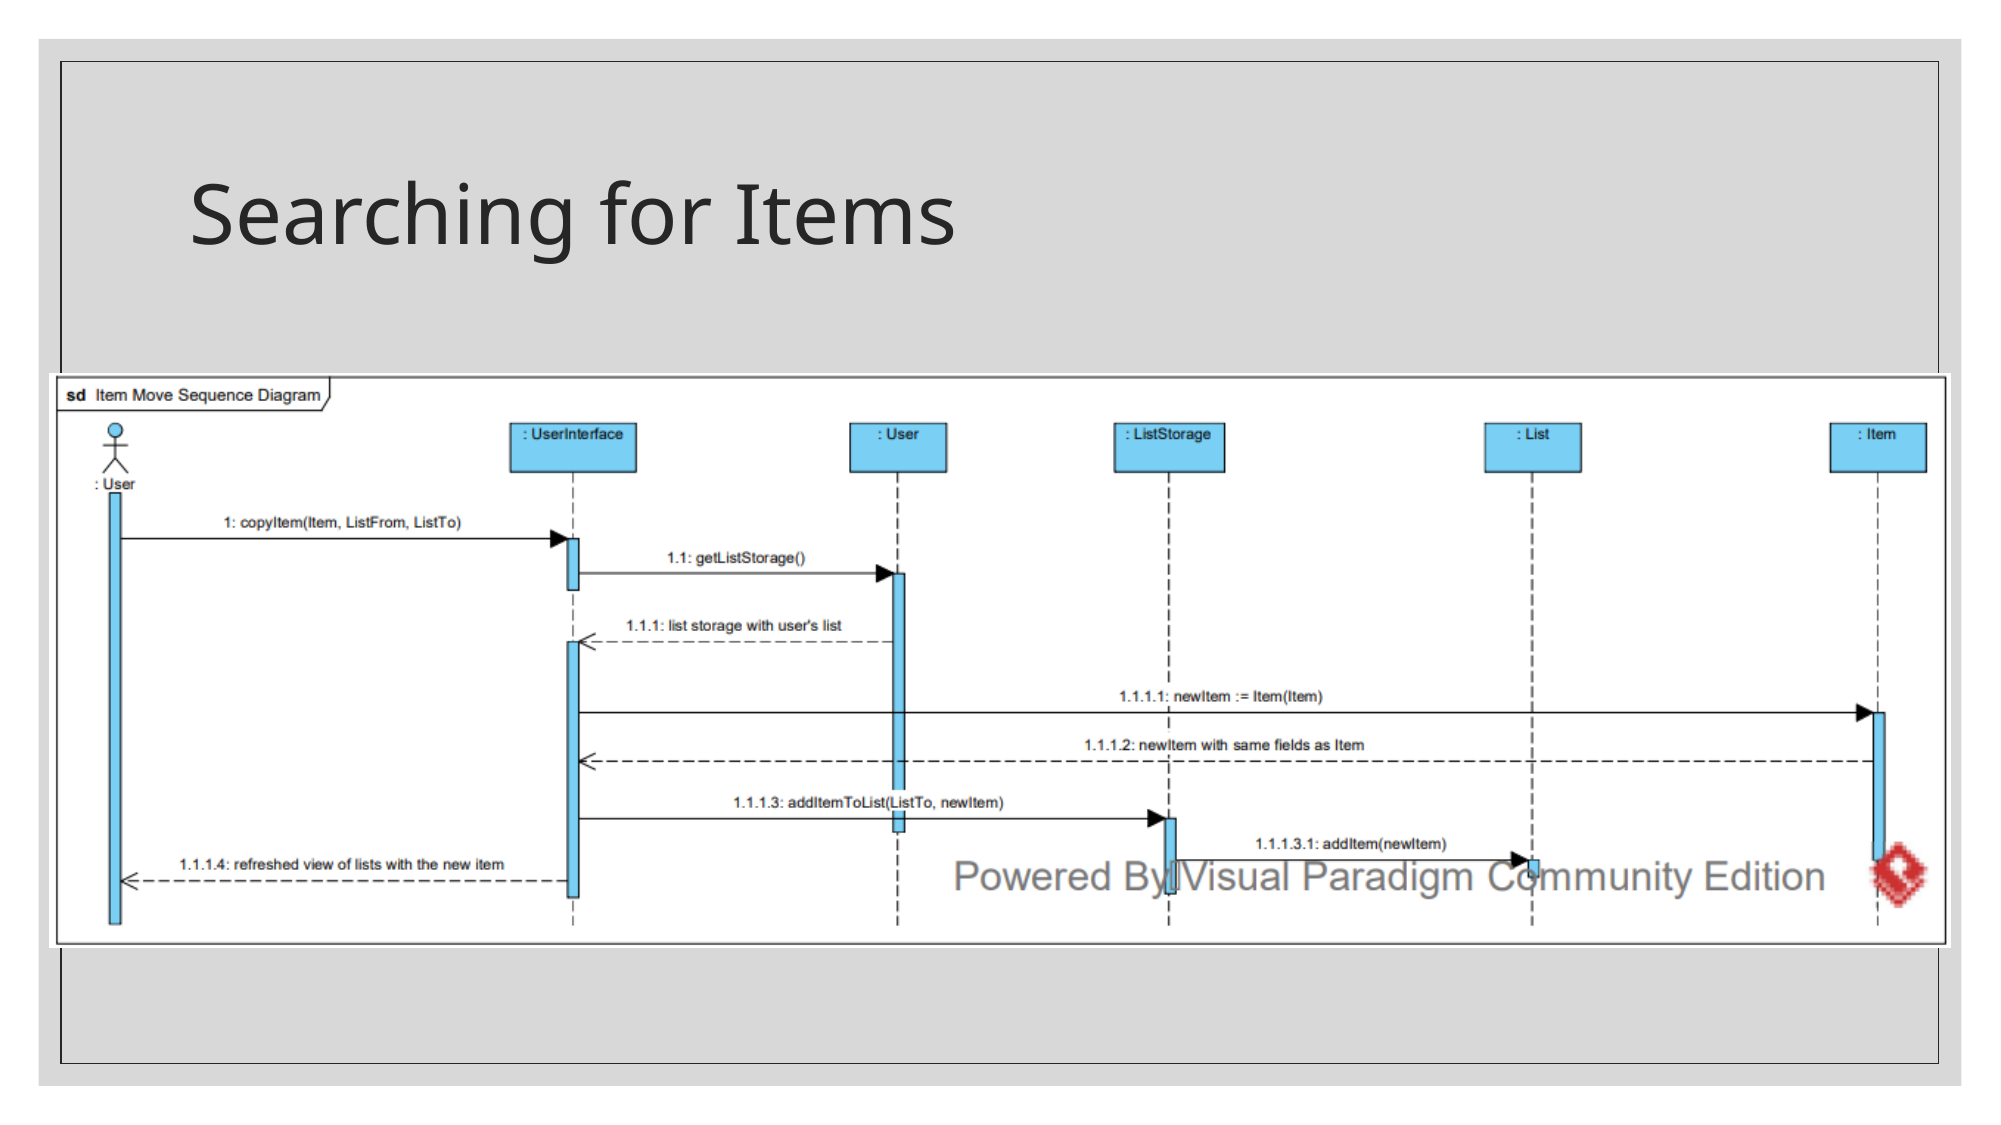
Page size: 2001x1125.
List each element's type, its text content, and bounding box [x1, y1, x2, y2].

title Searching for Items [174, 105, 1825, 331]
picture [49, 373, 1951, 949]
